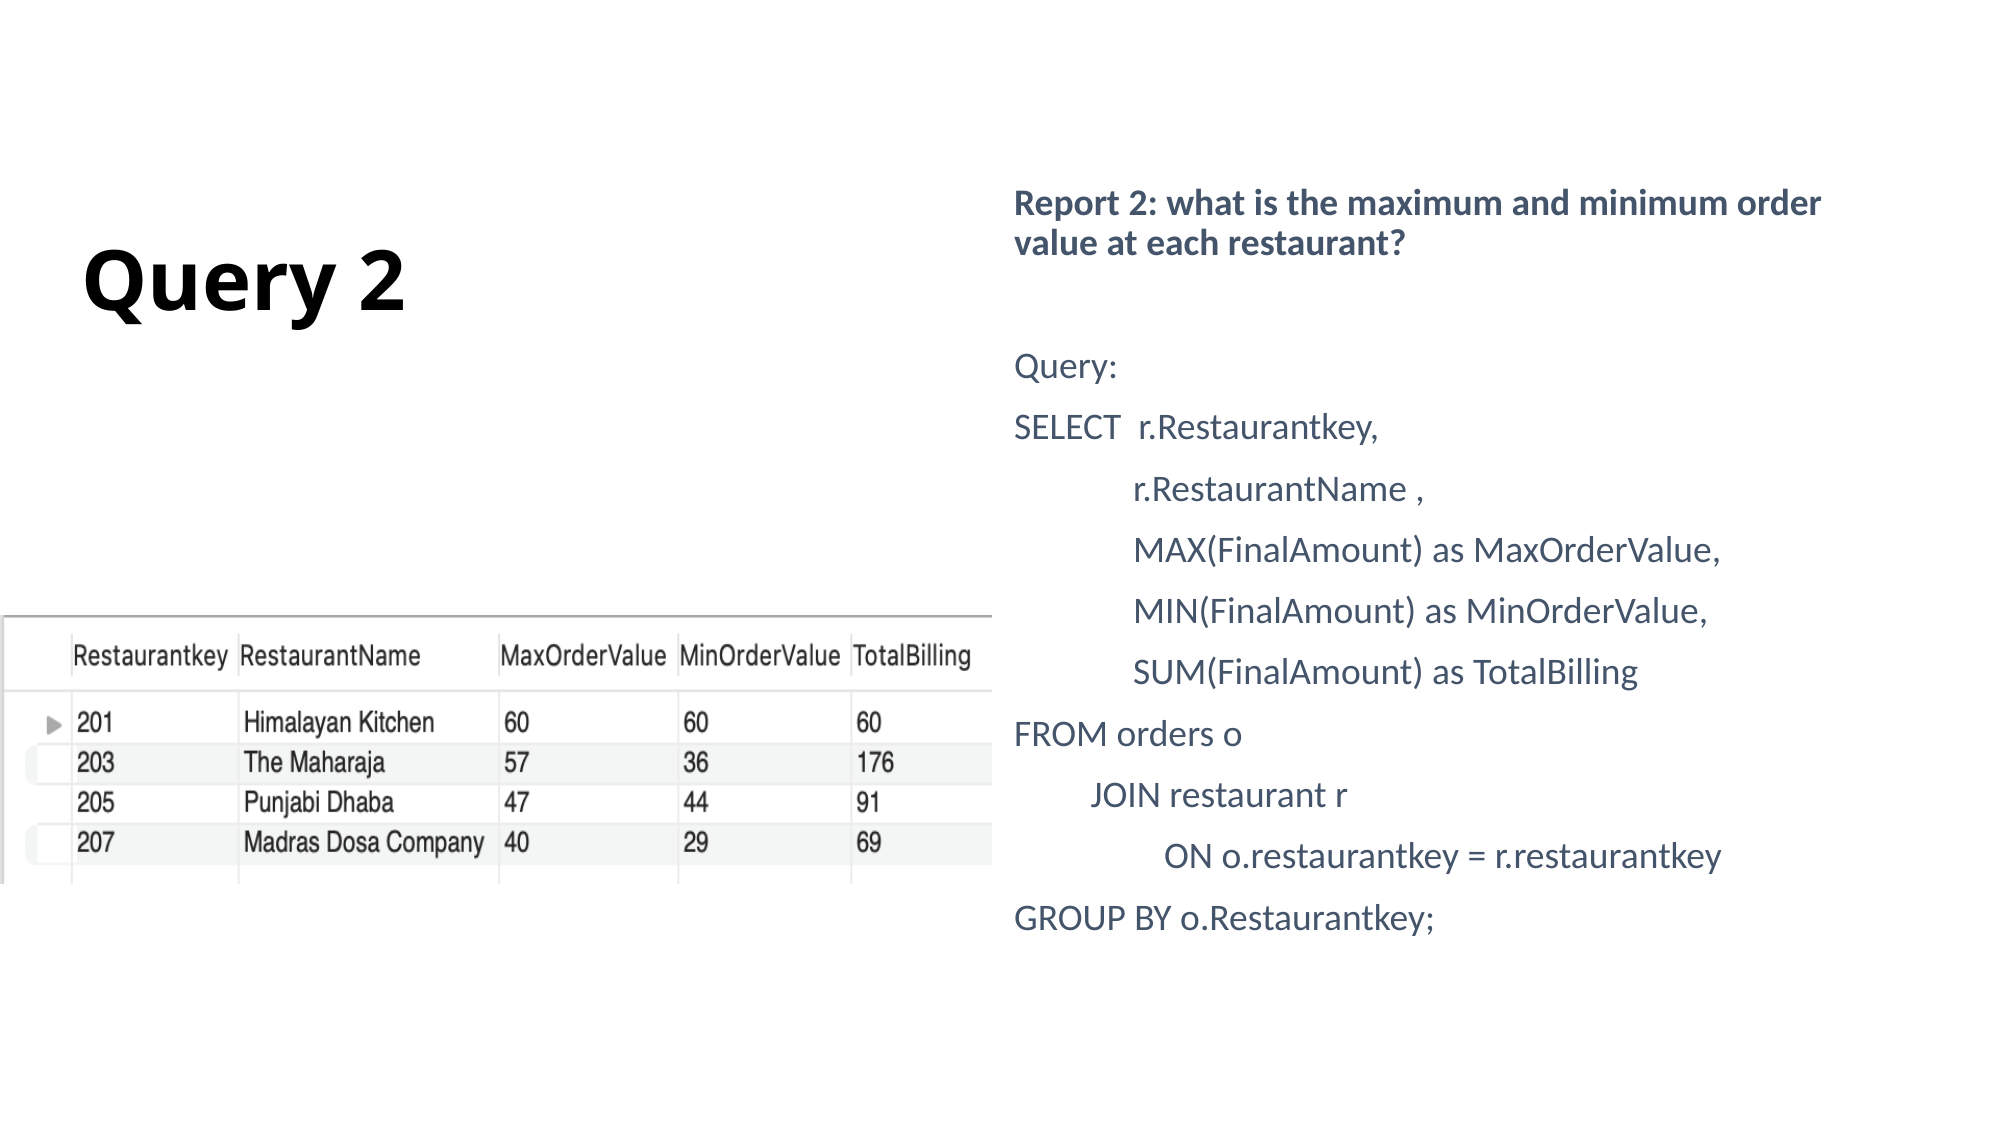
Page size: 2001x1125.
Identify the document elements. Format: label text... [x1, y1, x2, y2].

list Report 2: what is the maximum and minimum order value at each restaurant? Query: SELECT r.Restaurantkey, r.RestaurantName , MAX(FinalAmount) as MaxOrderValue, MIN(FinalAmount) as MinOrderValue, SUM(FinalAmount) as TotalBilling FROM orders o JOIN restaurant r ON o.restaurantkey = r.restaurantkey GROUP BY o.Restaurantkey; [999, 131, 1870, 990]
title Query 2 [66, 56, 868, 510]
picture [0, 615, 992, 884]
